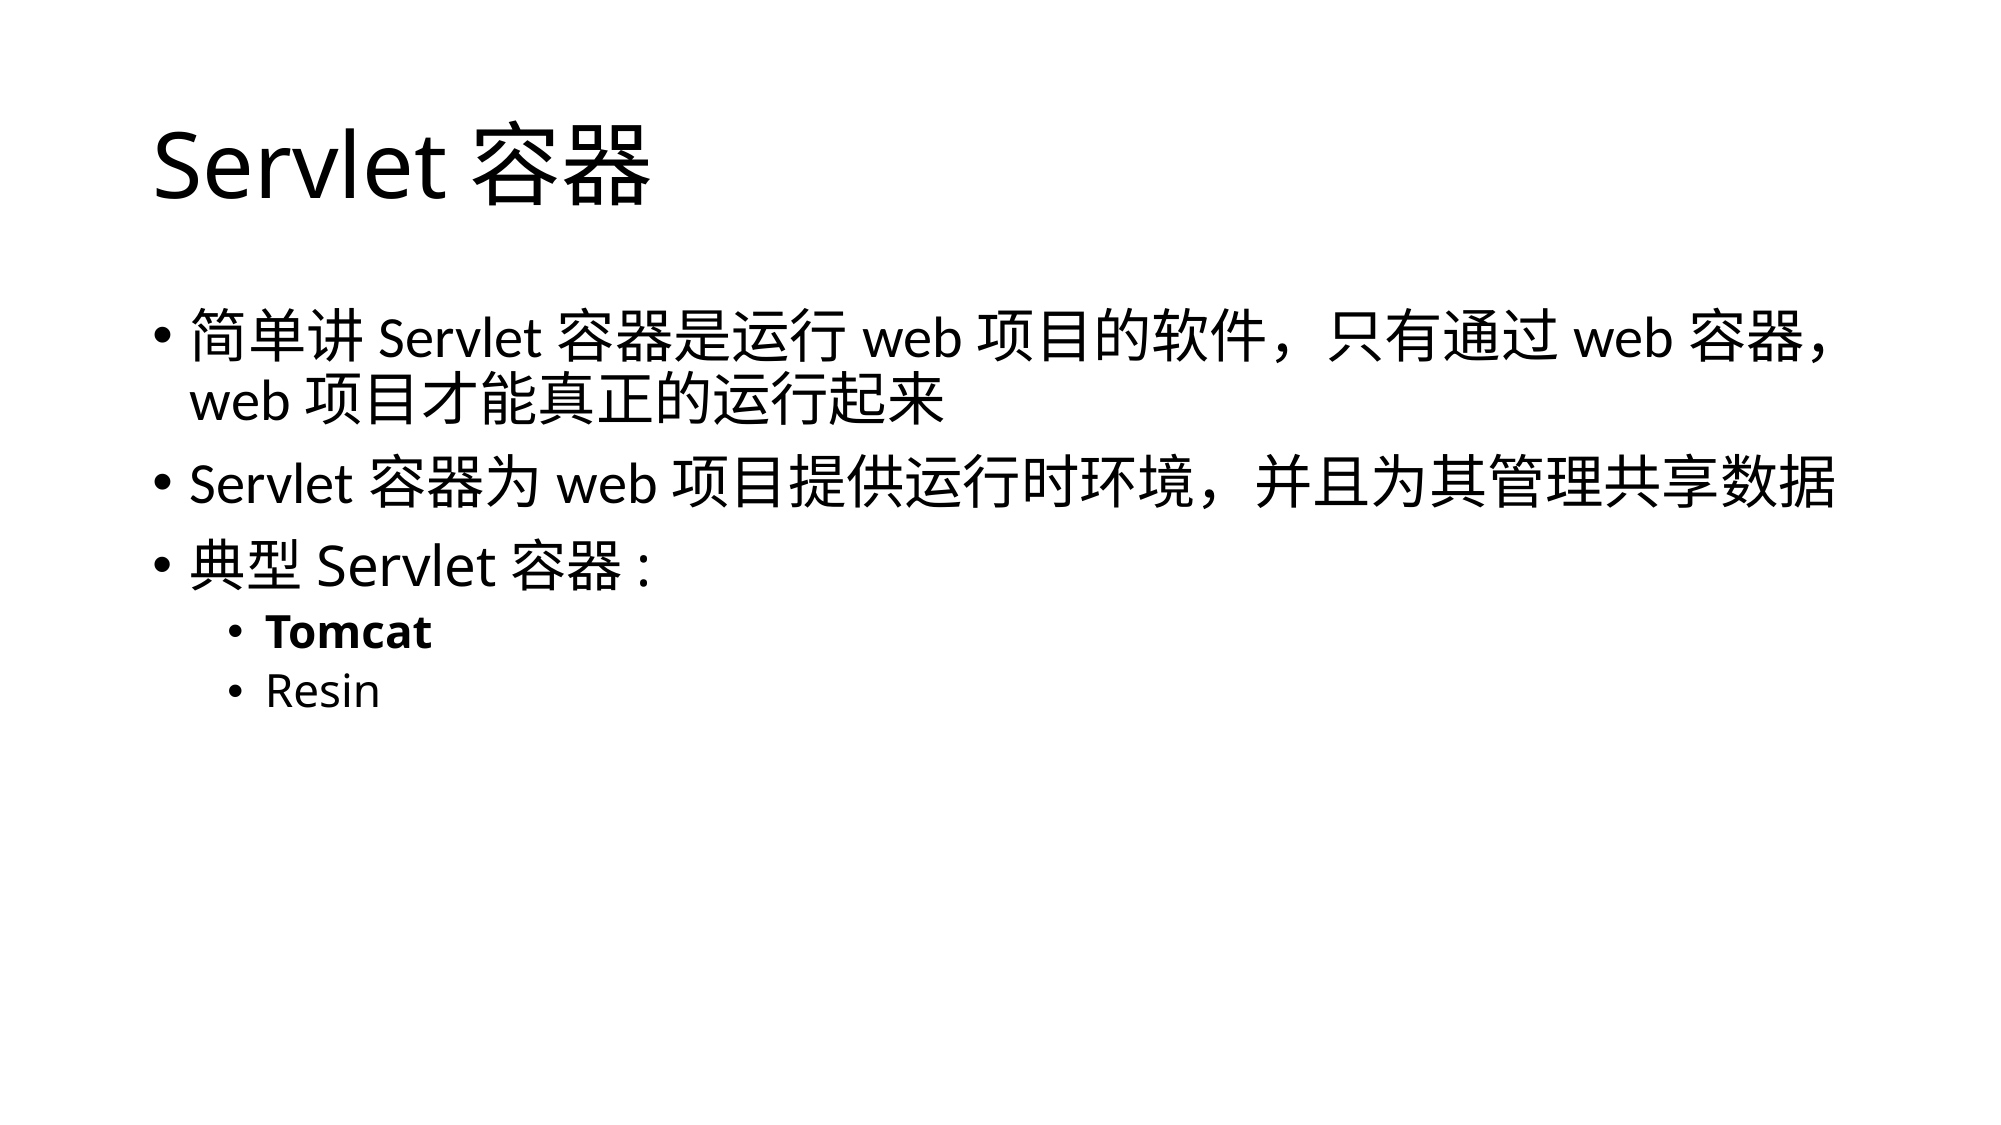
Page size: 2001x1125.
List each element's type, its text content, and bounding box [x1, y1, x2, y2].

title Servlet容器 [137, 59, 1863, 278]
list 简单讲Servlet容器是运行web项目的软件，只有通过web容器，web项目才能真正的运行起来 Servlet容器为web项目提供运行时环境，并且为其管理共享数据 典型Servlet容器: Tomcat Resin [137, 299, 1863, 1014]
